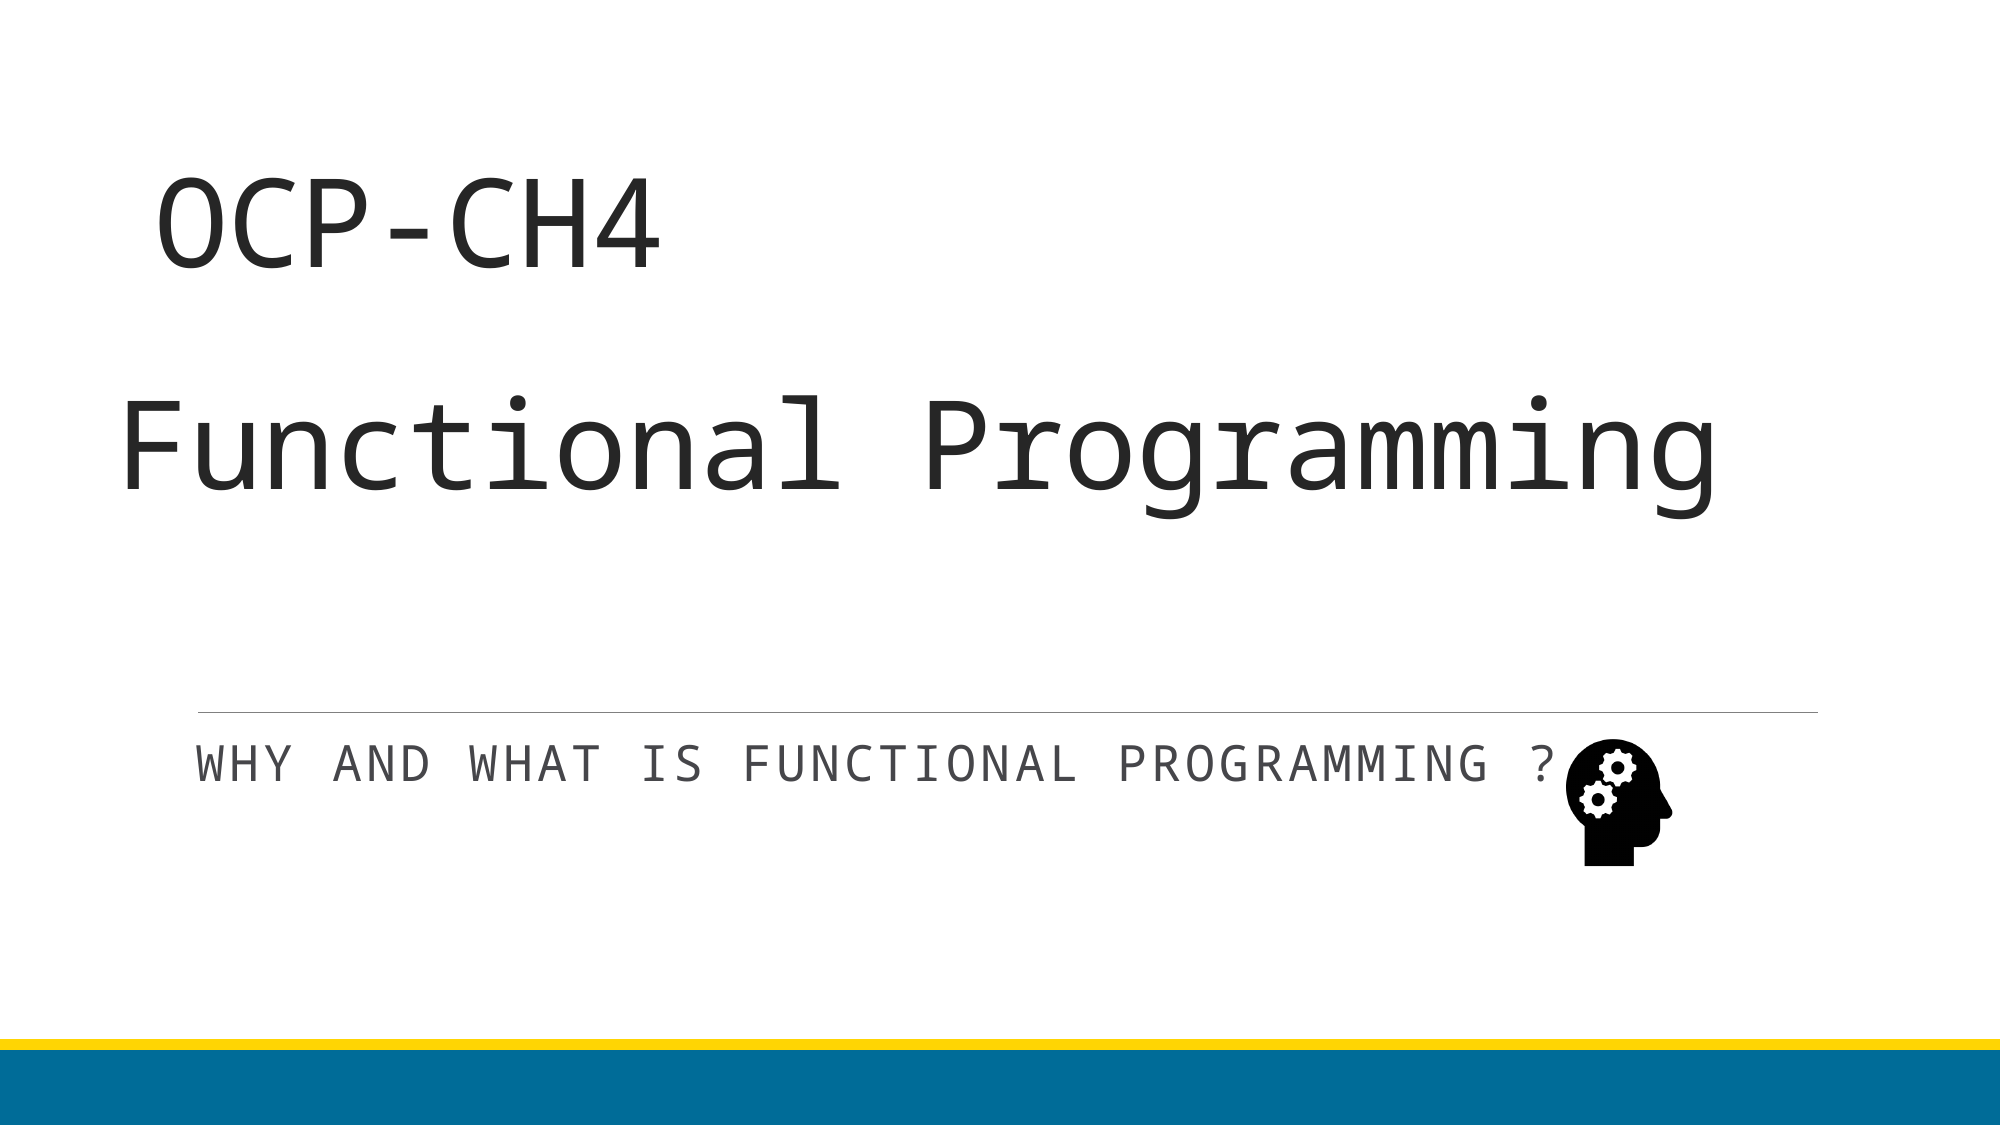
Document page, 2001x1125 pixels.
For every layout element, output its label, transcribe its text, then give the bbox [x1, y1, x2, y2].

title OCP-CH4 Functional Programming [28, 56, 1981, 522]
subtitle Why and what is Functional Programming ? [180, 730, 1831, 919]
picture [1543, 730, 1695, 882]
